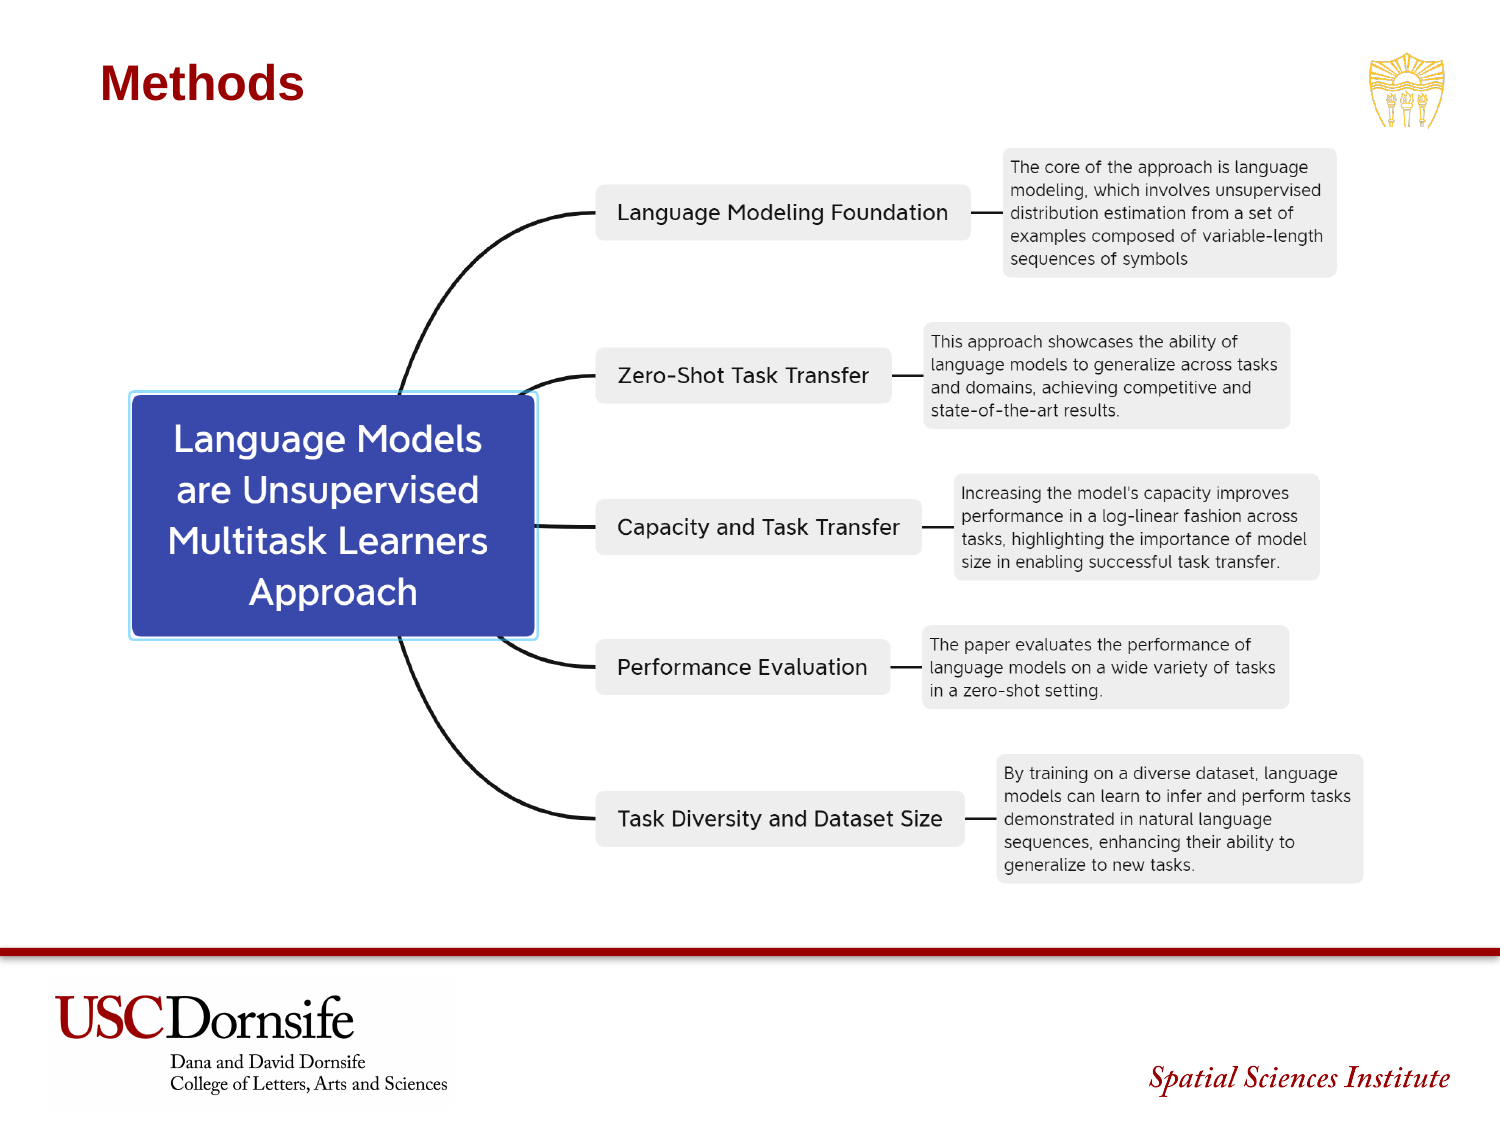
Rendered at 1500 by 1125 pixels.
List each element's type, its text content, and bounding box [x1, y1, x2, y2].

picture [46, 975, 453, 1110]
text_box Methods [84, 42, 1109, 118]
picture [1147, 1060, 1450, 1110]
picture [63, 127, 1428, 905]
